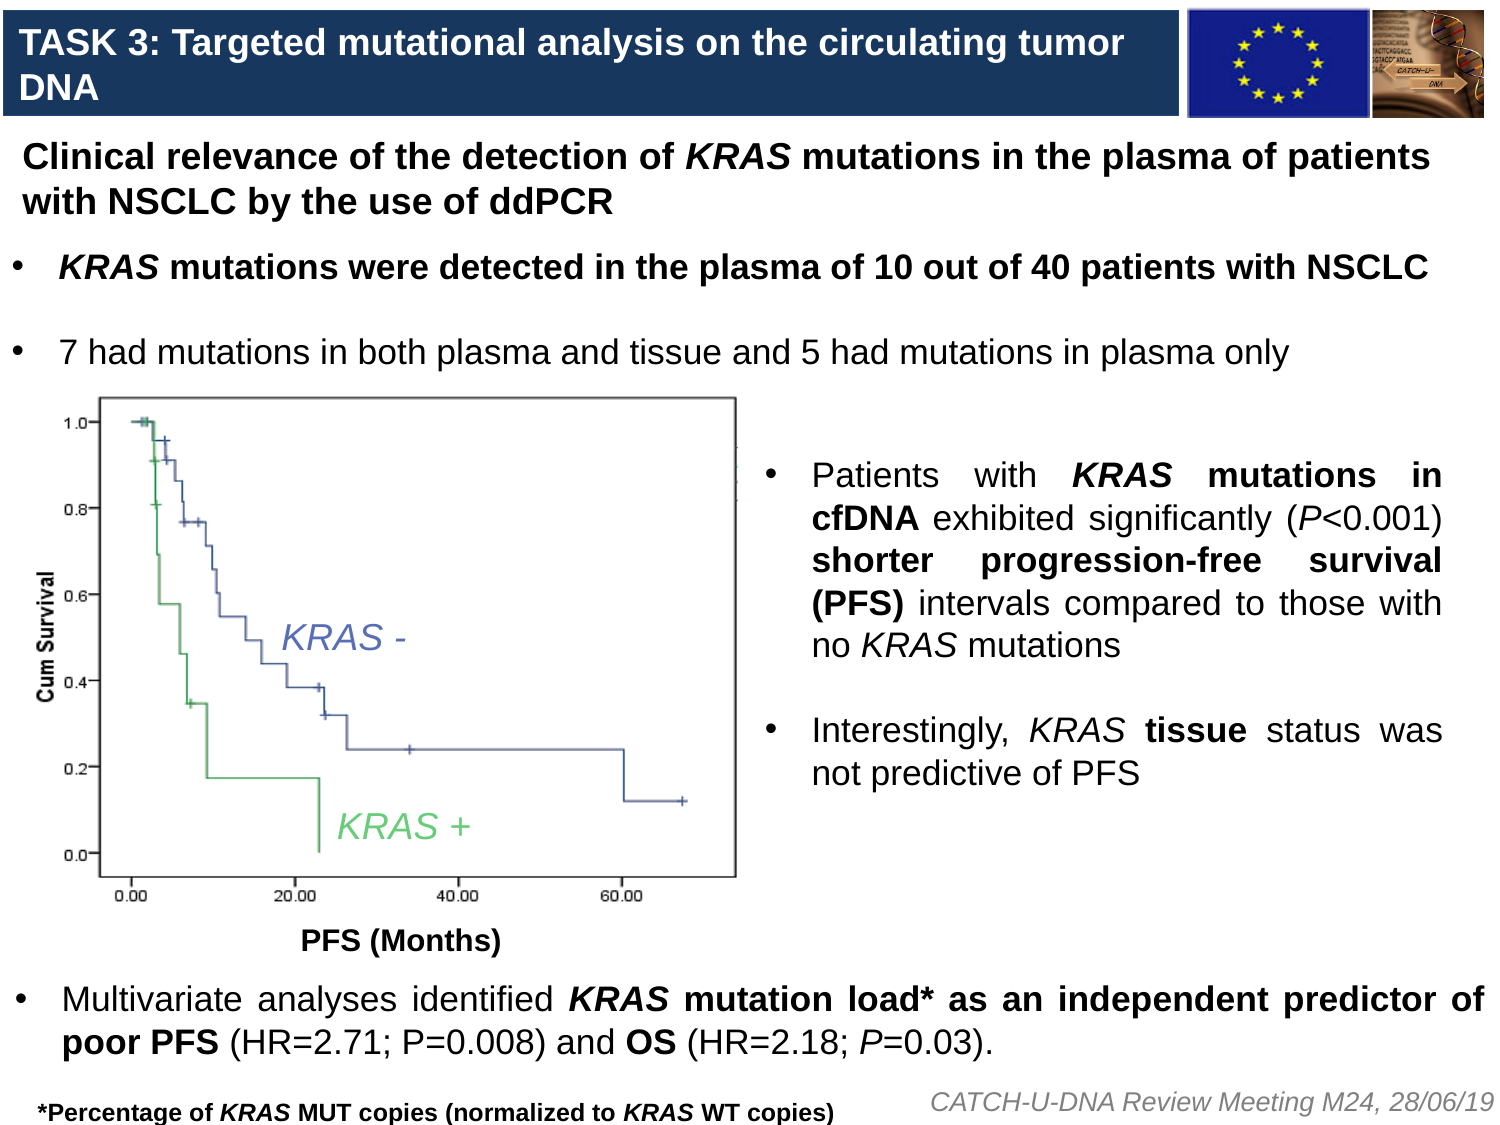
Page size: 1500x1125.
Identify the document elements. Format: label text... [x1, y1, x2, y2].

text_box KRAS mutations were detected in the plasma of 10 out of 40 patients with NSCLC 7 had mutations in both plasma and tissue and 5 had mutations in plasma only [0, 236, 1500, 380]
text_box *Percentage of KRAS MUT copies (normalized to KRAS WT copies) [22, 1086, 915, 1125]
text_box TASK 3: Targeted mutational analysis on the circulating tumor DNA [3, 10, 1179, 116]
text_box CATCH-U-DNA Review Meeting M24, 28/06/19 [915, 1076, 1500, 1125]
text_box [1187, 7, 1484, 118]
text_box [14, 379, 739, 967]
text_box Clinical relevance of the detection of KRAS mutations in the plasma of patients with NSCLC by the use of ddPCR [7, 124, 1500, 212]
text_box Patients with KRAS mutations in cfDNA exhibited significantly (P<0.001) shorter progression-free survival (PFS) intervals compared to those with no KRAS mutations Interestingly, KRAS tissue status was not predictive of PFS [750, 444, 1458, 800]
text_box Multivariate analyses identified KRAS mutation load* as an independent predictor of poor PFS (HR=2.71; P=0.008) and OS (HR=2.18; P=0.03). [0, 969, 1500, 1069]
